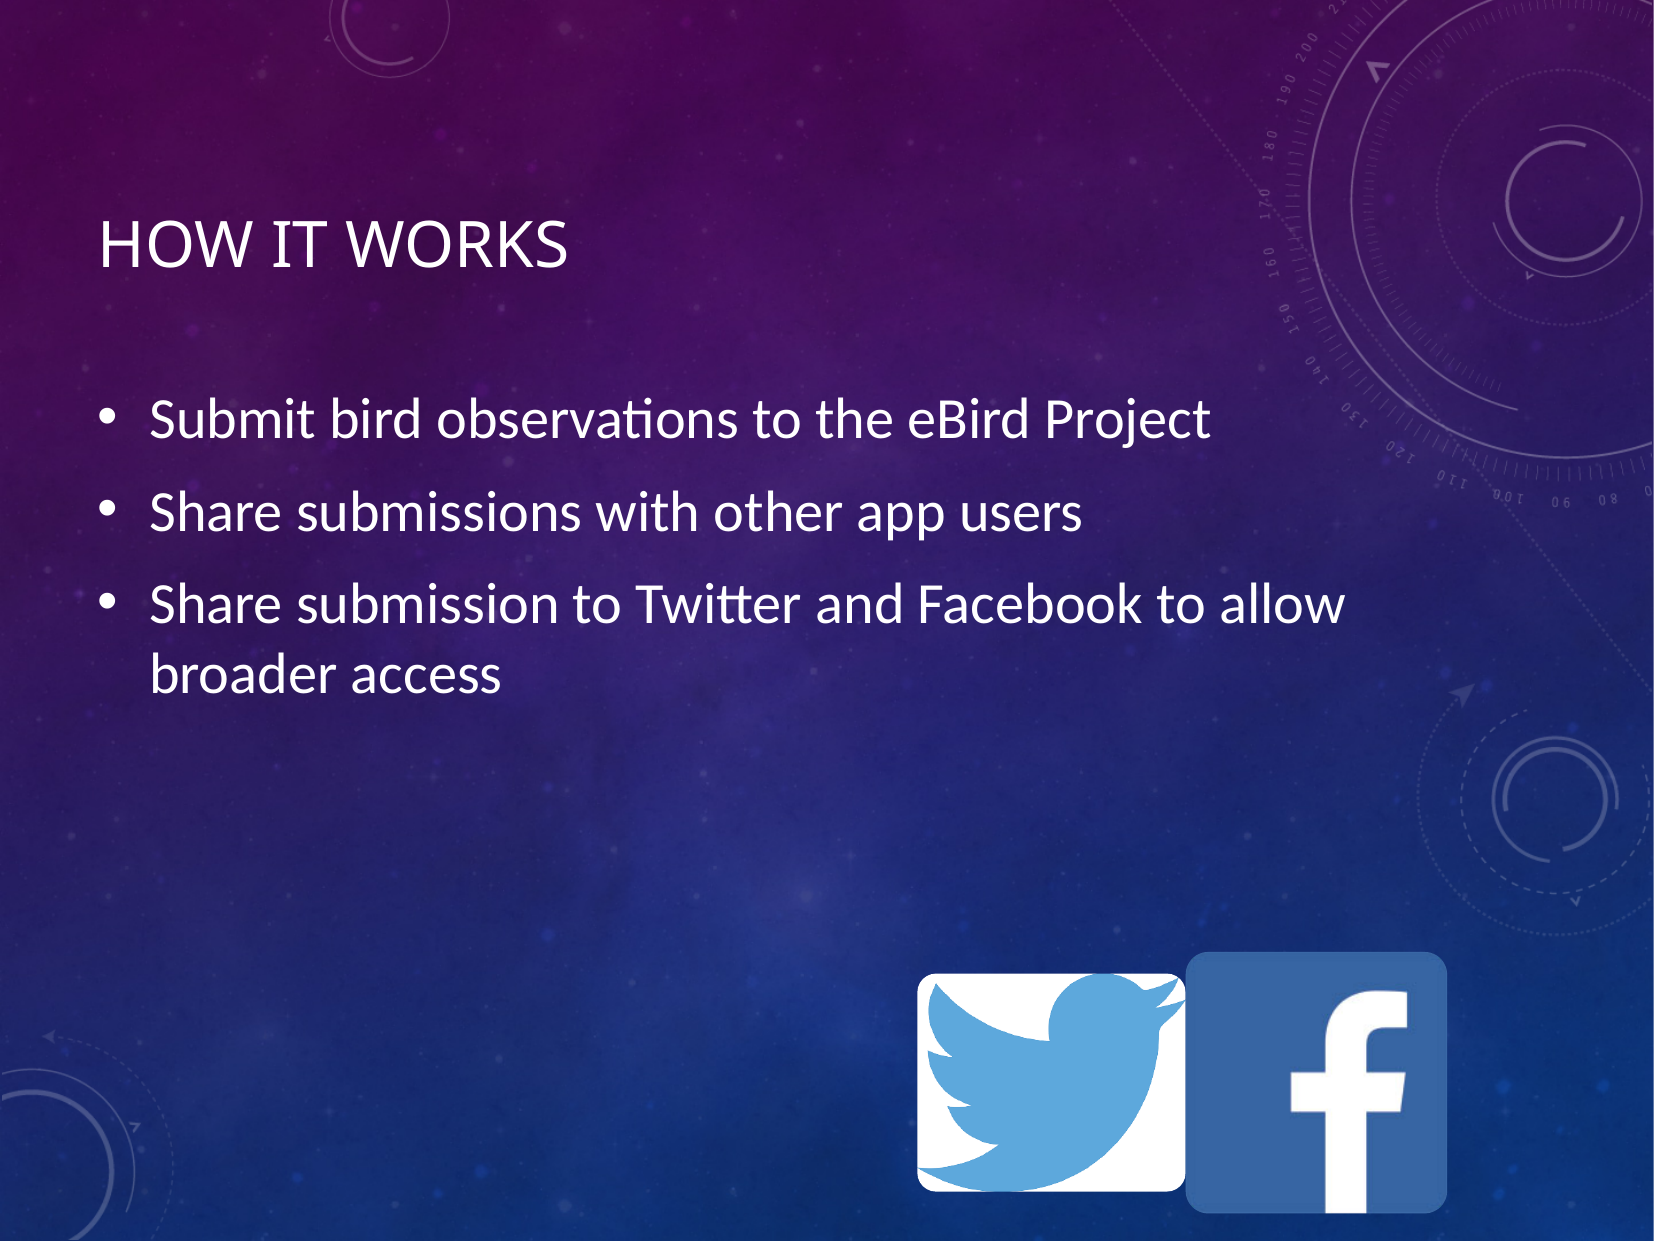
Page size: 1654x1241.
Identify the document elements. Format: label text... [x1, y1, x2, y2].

picture [0, 0, 1654, 1241]
list Submit bird observations to the eBird Project Share submissions with other app users Share submission to Twitter and Facebook to allow broader access [82, 212, 1489, 873]
title How it works [82, 110, 1489, 212]
